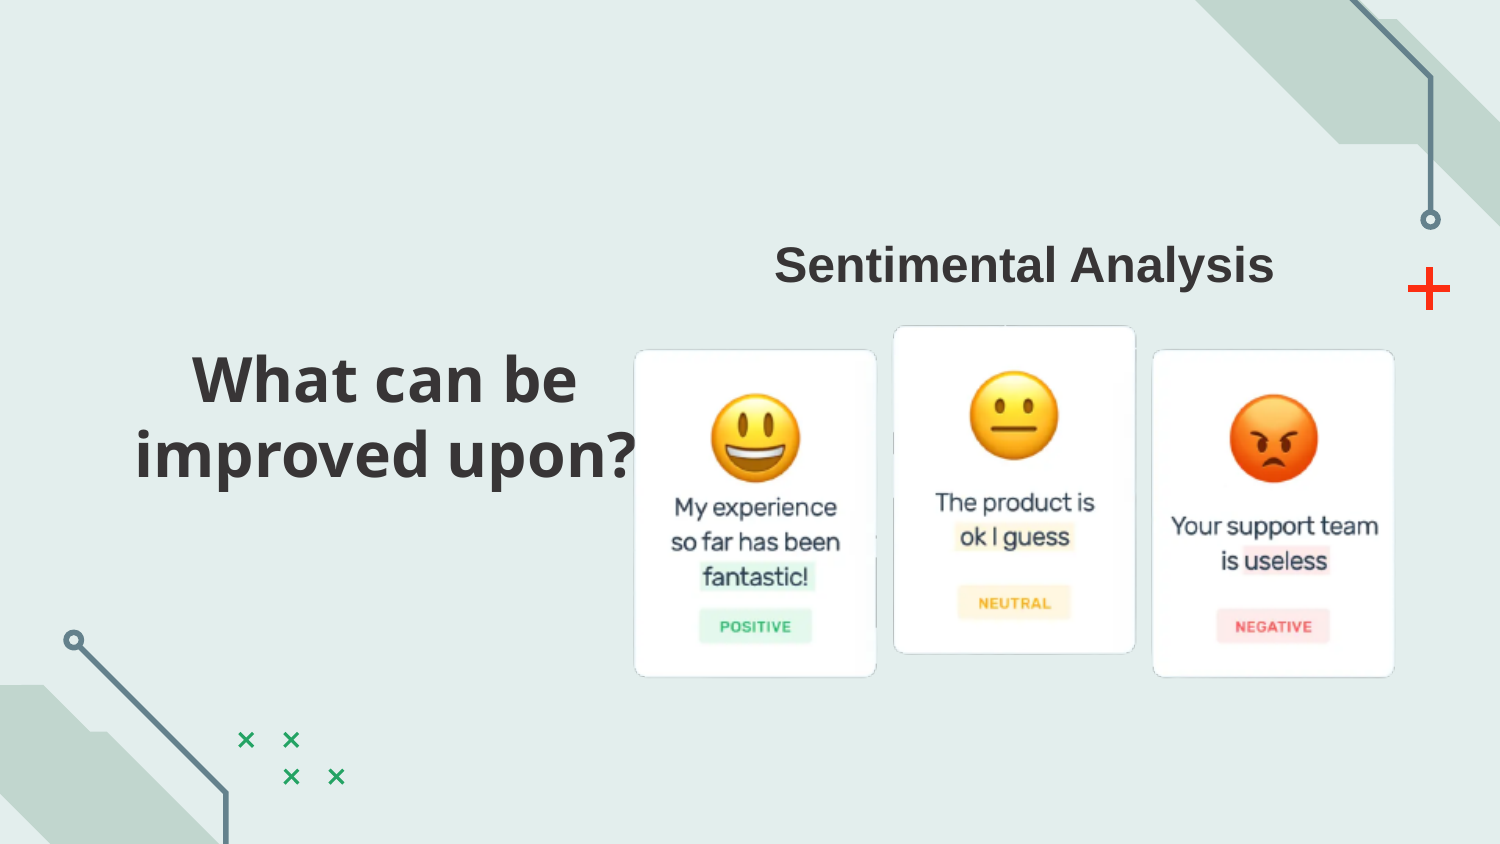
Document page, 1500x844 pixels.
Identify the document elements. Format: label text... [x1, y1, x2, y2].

picture [565, 168, 1468, 844]
title What can be improved upon? [118, 324, 560, 638]
